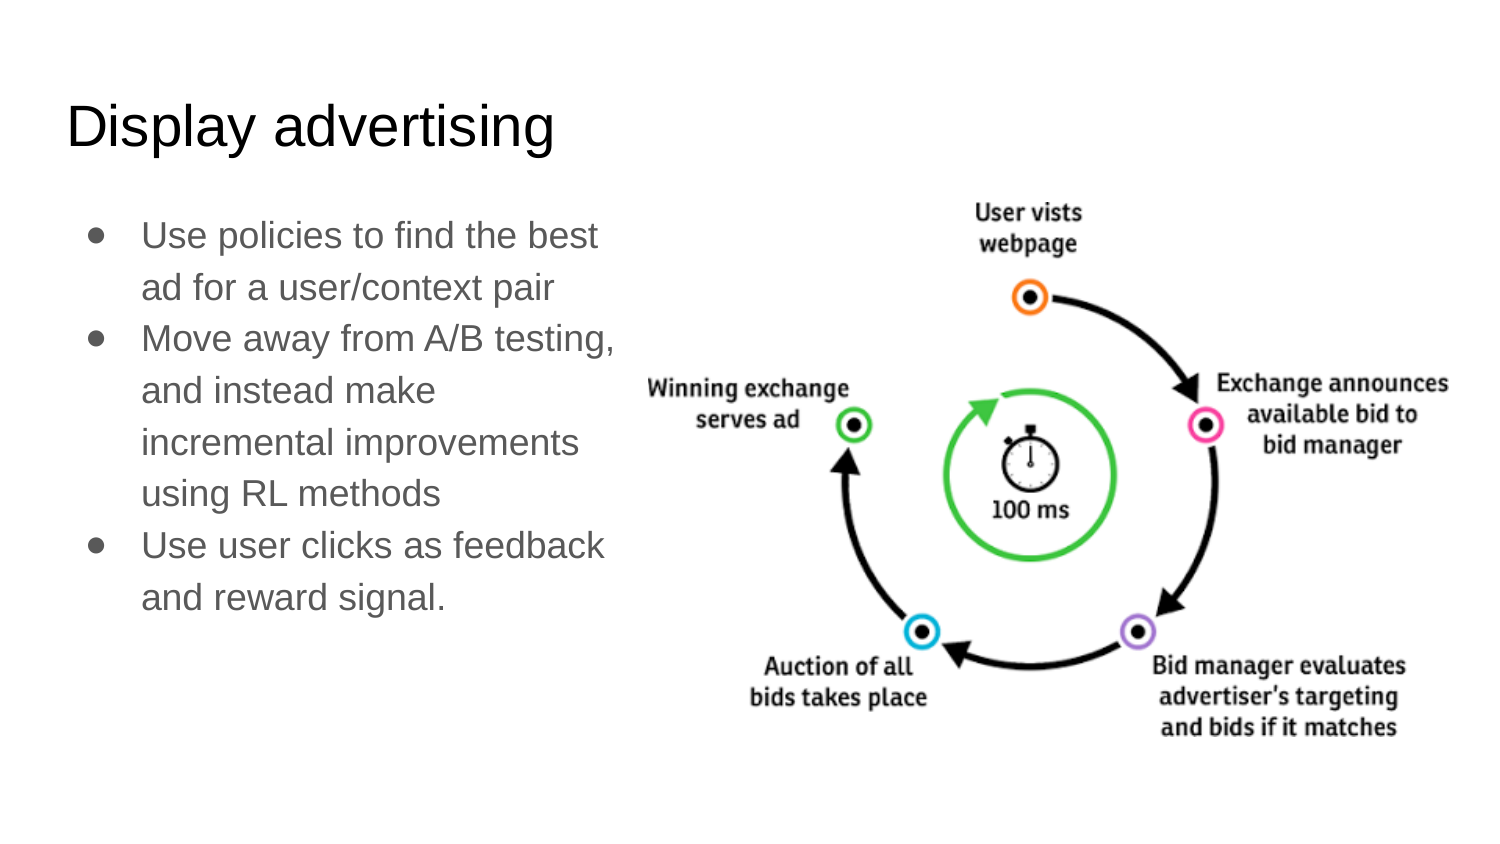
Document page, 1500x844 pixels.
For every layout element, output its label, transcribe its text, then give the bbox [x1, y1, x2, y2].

title Display advertising [51, 72, 1449, 167]
picture [648, 201, 1450, 737]
list Use policies to find the best ad for a user/context pair Move away from A/B testing, and instead make incremental improvements using RL methods Use user clicks as feedback and reward signal. [51, 189, 649, 750]
